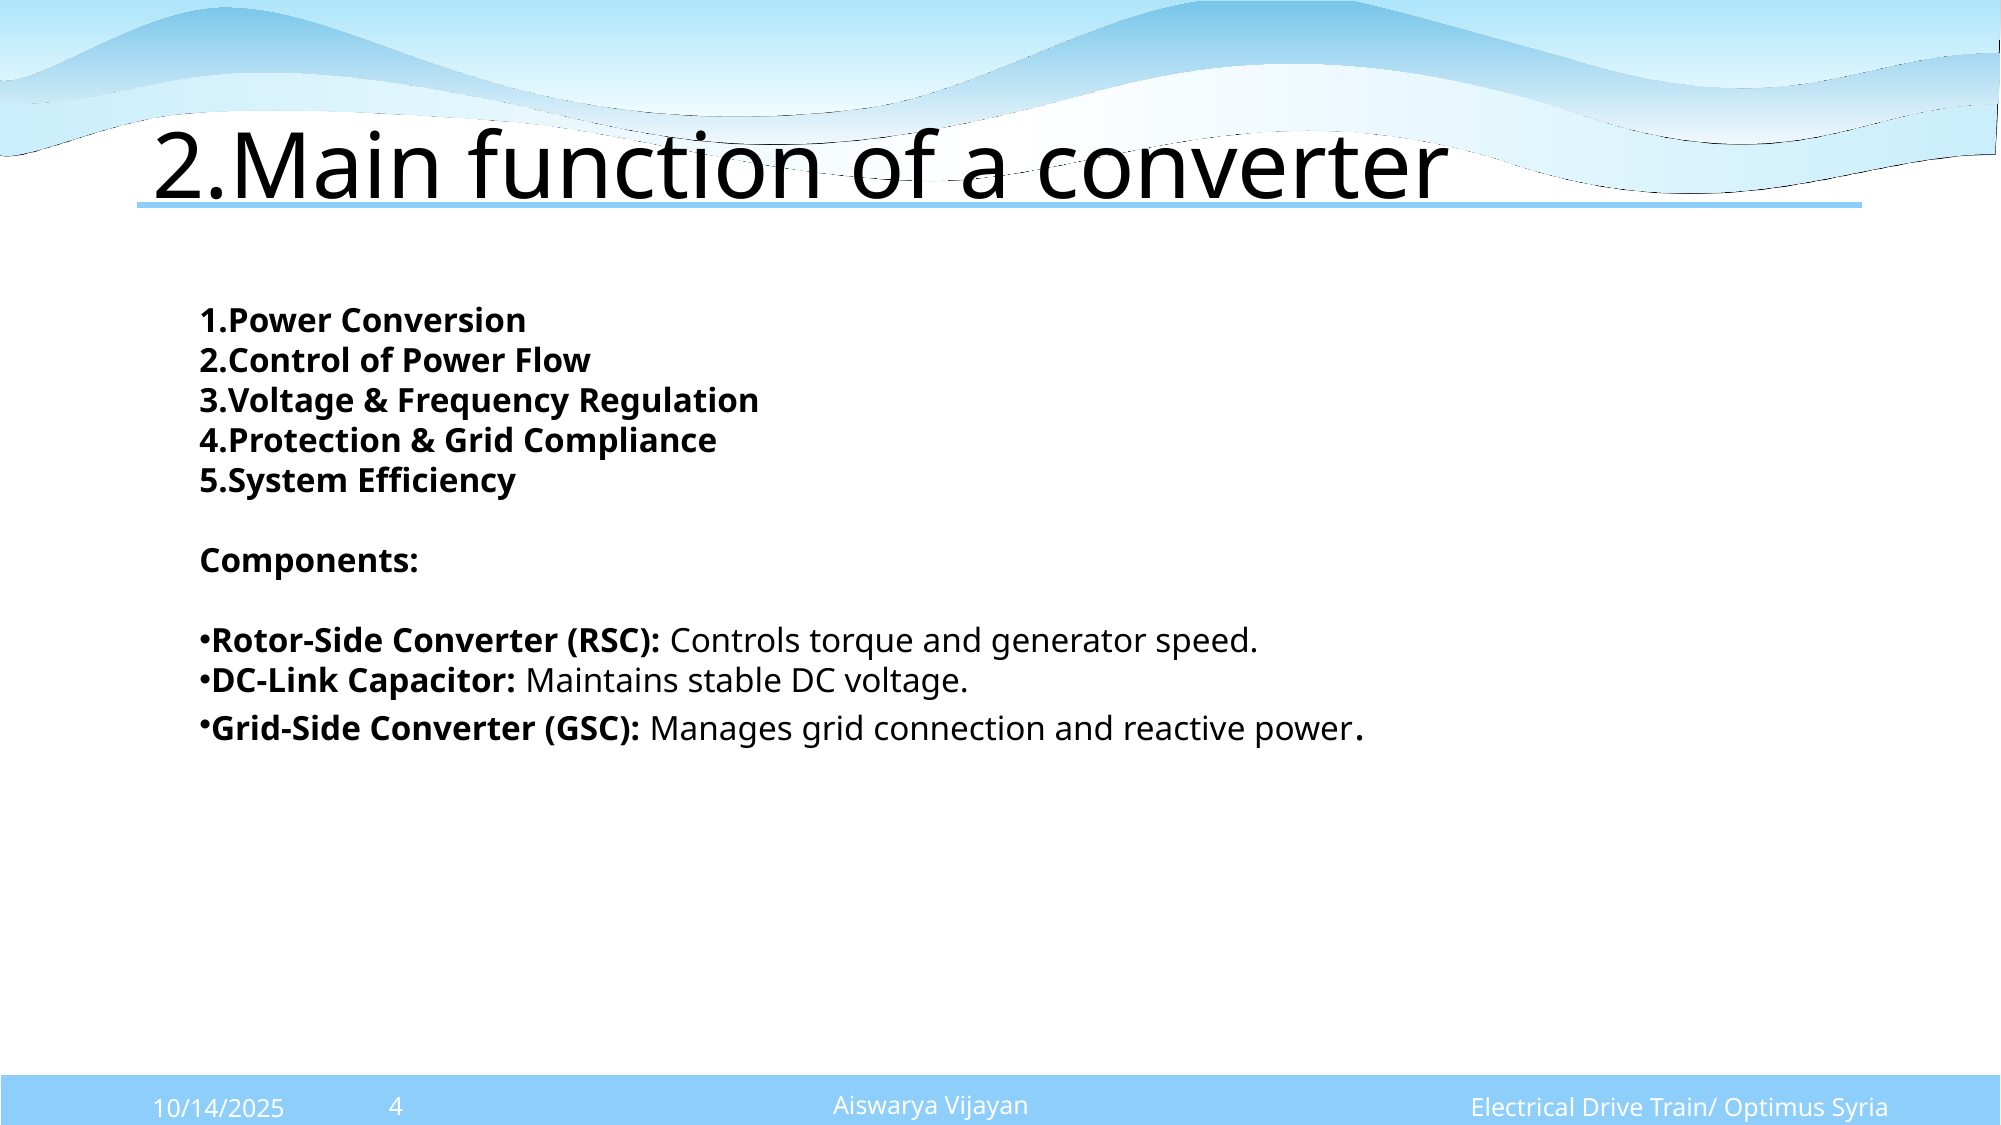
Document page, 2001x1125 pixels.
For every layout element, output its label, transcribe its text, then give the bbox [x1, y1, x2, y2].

title 2.Main function of a converter [137, 59, 1863, 278]
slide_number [137, 1077, 319, 1125]
text_box Electrical Drive Train/ Optimus Syria [1443, 1076, 1917, 1125]
slide_number 4 [319, 1077, 472, 1125]
list Aiswarya Vijayan [472, 1076, 1391, 1125]
text_box Power Conversion Control of Power Flow Voltage & Frequency Regulation Protection & Grid Compliance System Efficiency Components: Rotor-Side Converter (RSC): Controls torque and generator speed. DC-Link Capacitor: Maintains stable DC voltage. Grid-Side Converter (GSC): Manages grid connection and reactive power. [184, 278, 1841, 757]
